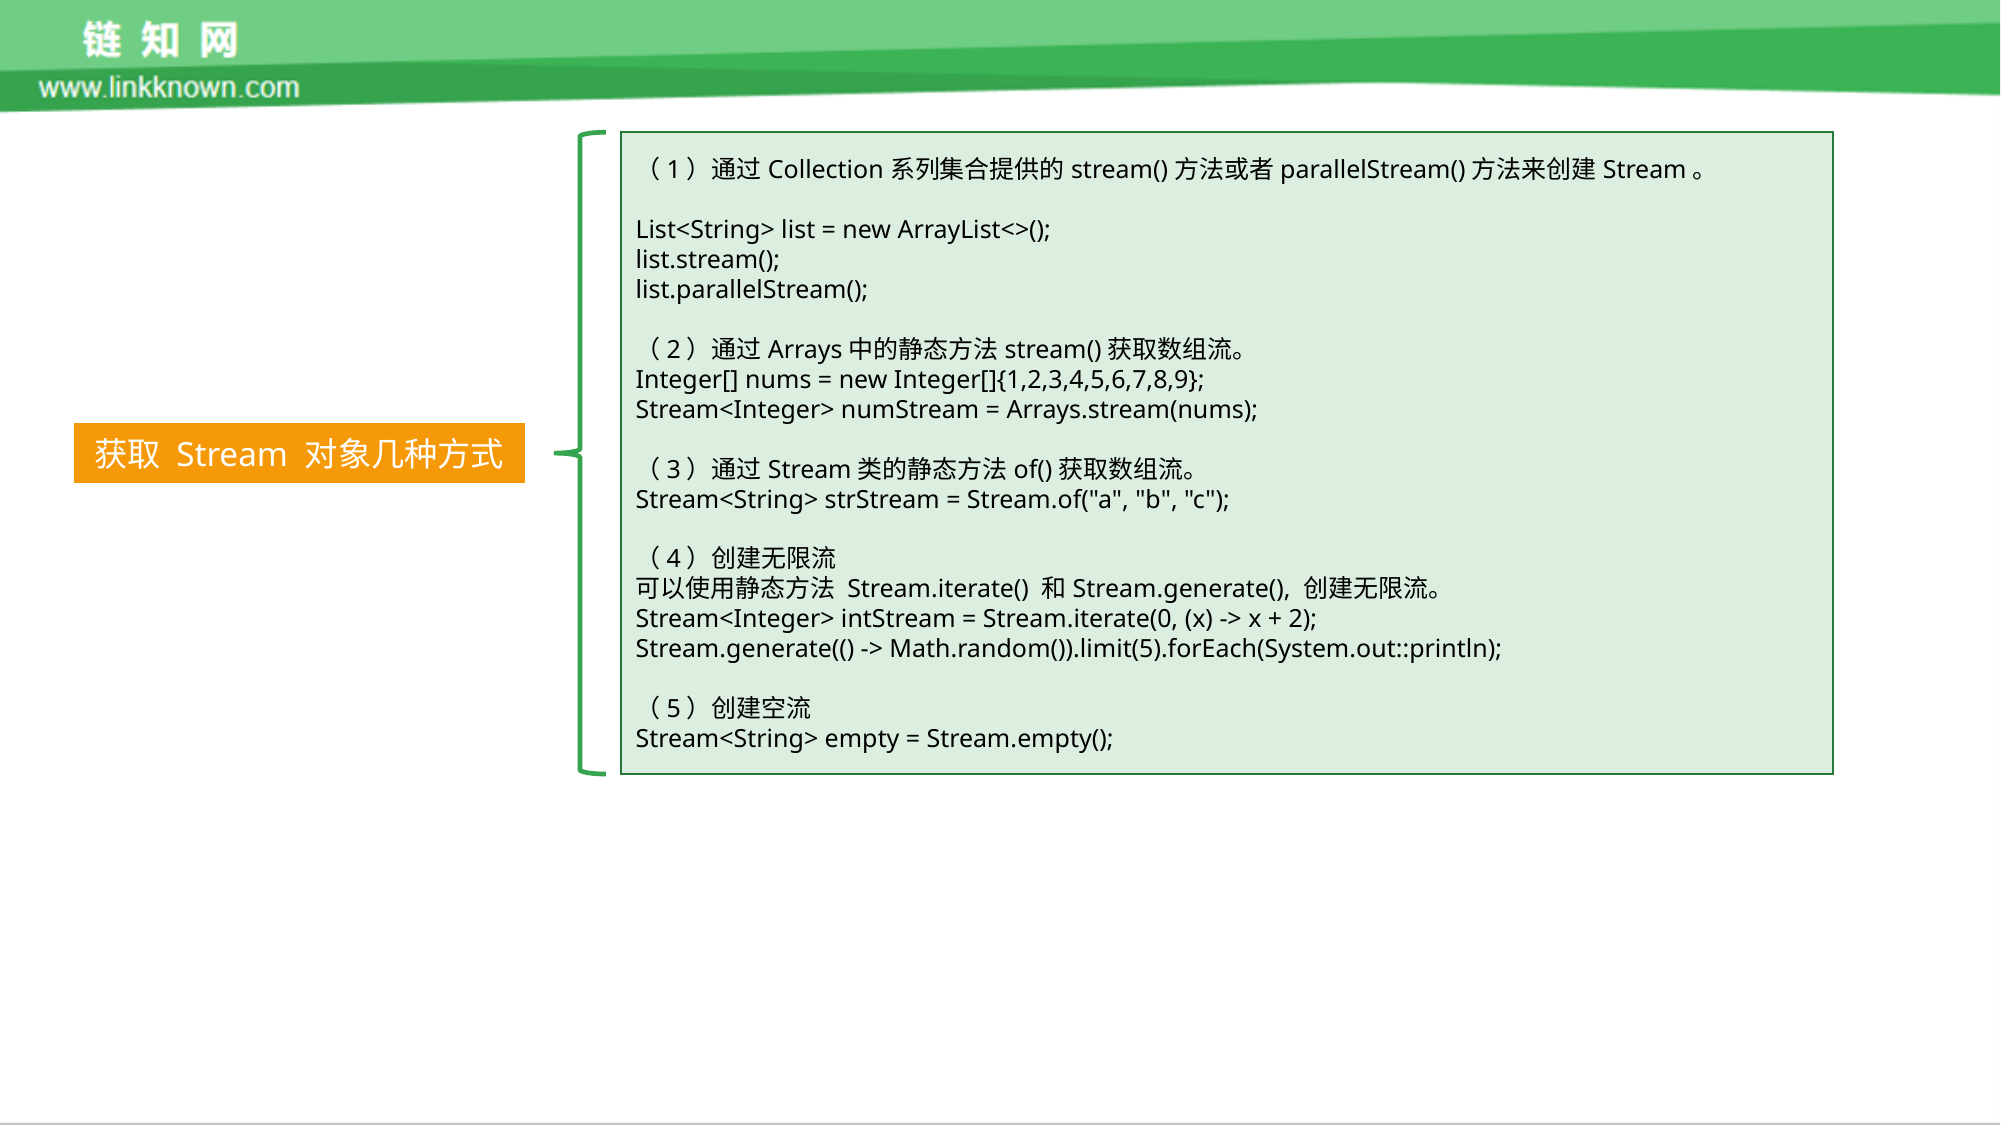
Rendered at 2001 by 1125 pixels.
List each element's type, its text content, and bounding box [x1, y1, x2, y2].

text_box （1）通过Collection系列集合提供的stream()方法或者parallelStream()方法来创建Stream。 List<String> list = new ArrayList<>(); list.stream(); list.parallelStream(); （2）通过Arrays中的静态方法stream()获取数组流。 Integer[] nums = new Integer[]{1,2,3,4,5,6,7,8,9}; Stream<Integer> numStream = Arrays.stream(nums); （3）通过Stream类的静态方法of()获取数组流。 Stream<String> strStream = Stream.of("a", "b", "c"); （4）创建无限流 可以使用静态方法 Stream.iterate() 和Stream.generate(), 创建无限流。 Stream<Integer> intStream = Stream.iterate(0, (x) -> x + 2); Stream.generate(() -> Math.random()).limit(5).forEach(System.out::println); （5）创建空流 Stream<String> empty = Stream.empty(); [620, 131, 1834, 775]
text_box [553, 131, 606, 775]
text_box 获取 Stream 对象几种方式 [72, 421, 527, 485]
picture [0, 0, 2001, 1125]
